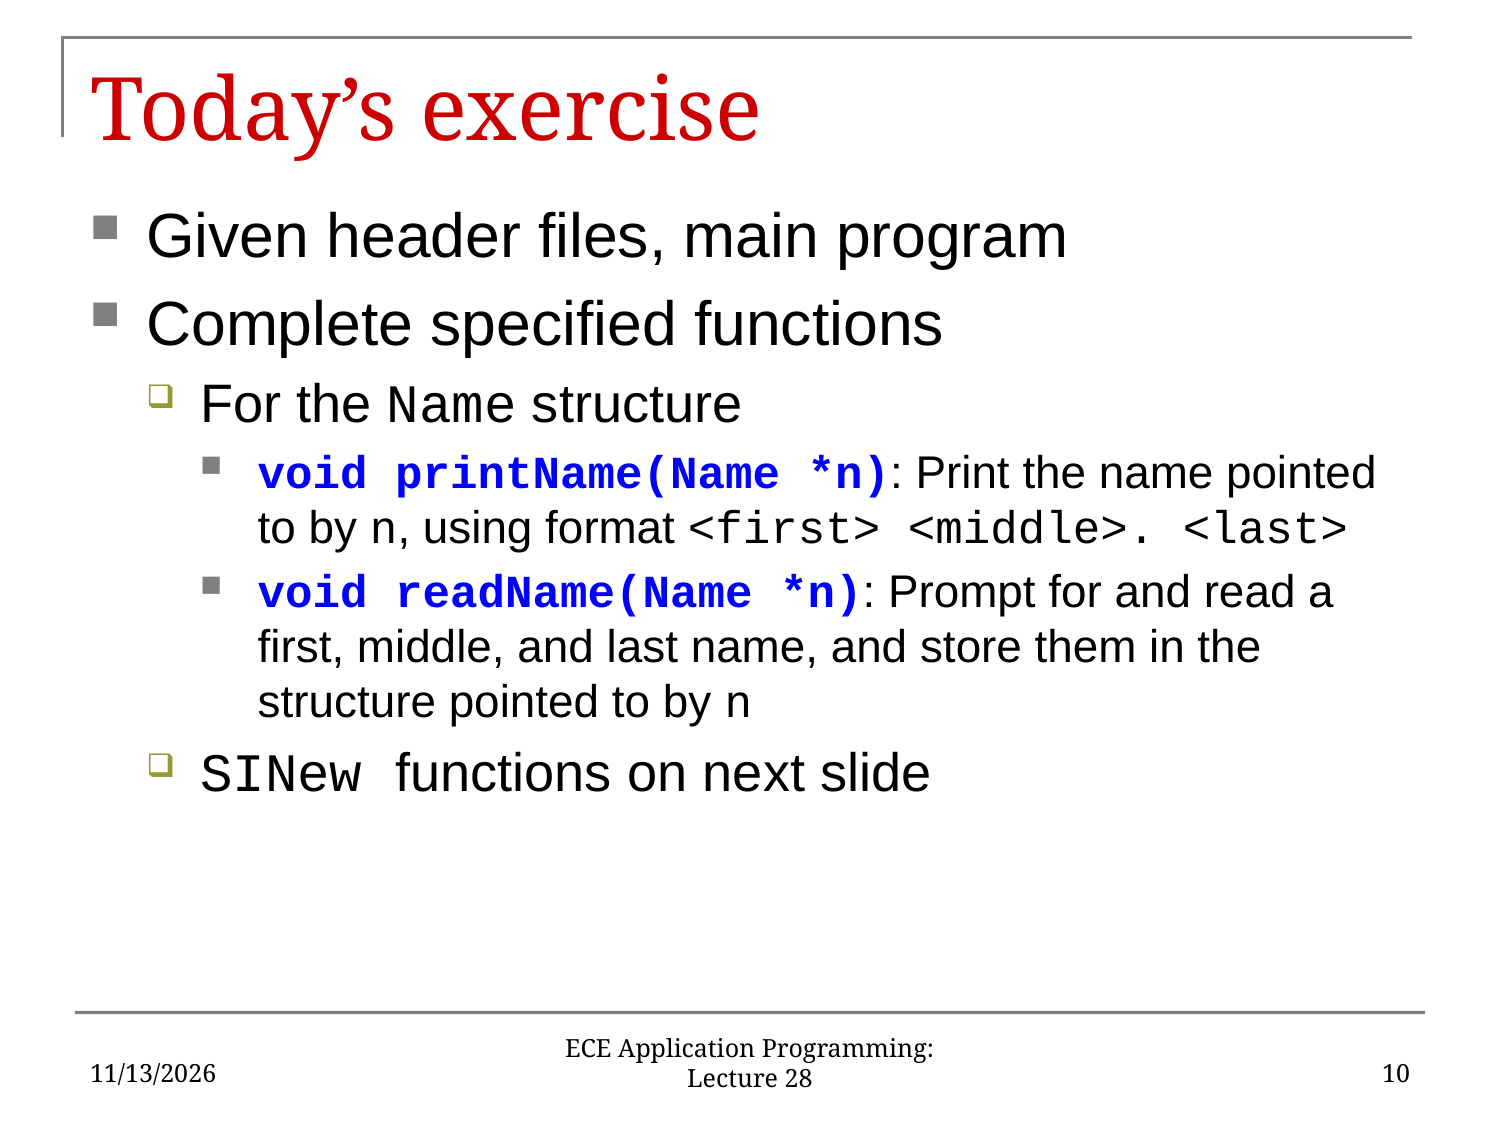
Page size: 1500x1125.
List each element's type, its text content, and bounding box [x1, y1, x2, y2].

slide_number 10 [1074, 1023, 1426, 1100]
list Given header files, main program Complete specified functions For the Name structure void printName(Name *n): Print the name pointed to by n, using format <first> <middle>. <last> void readName(Name *n): Prompt for and read a first, middle, and last name, and store them in the structure pointed to by n SINew functions on next slide [75, 187, 1425, 1006]
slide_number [74, 1023, 426, 1100]
footer ECE Application Programming: Lecture 28 [512, 1024, 988, 1101]
title Today’s exercise [75, 45, 1425, 163]
